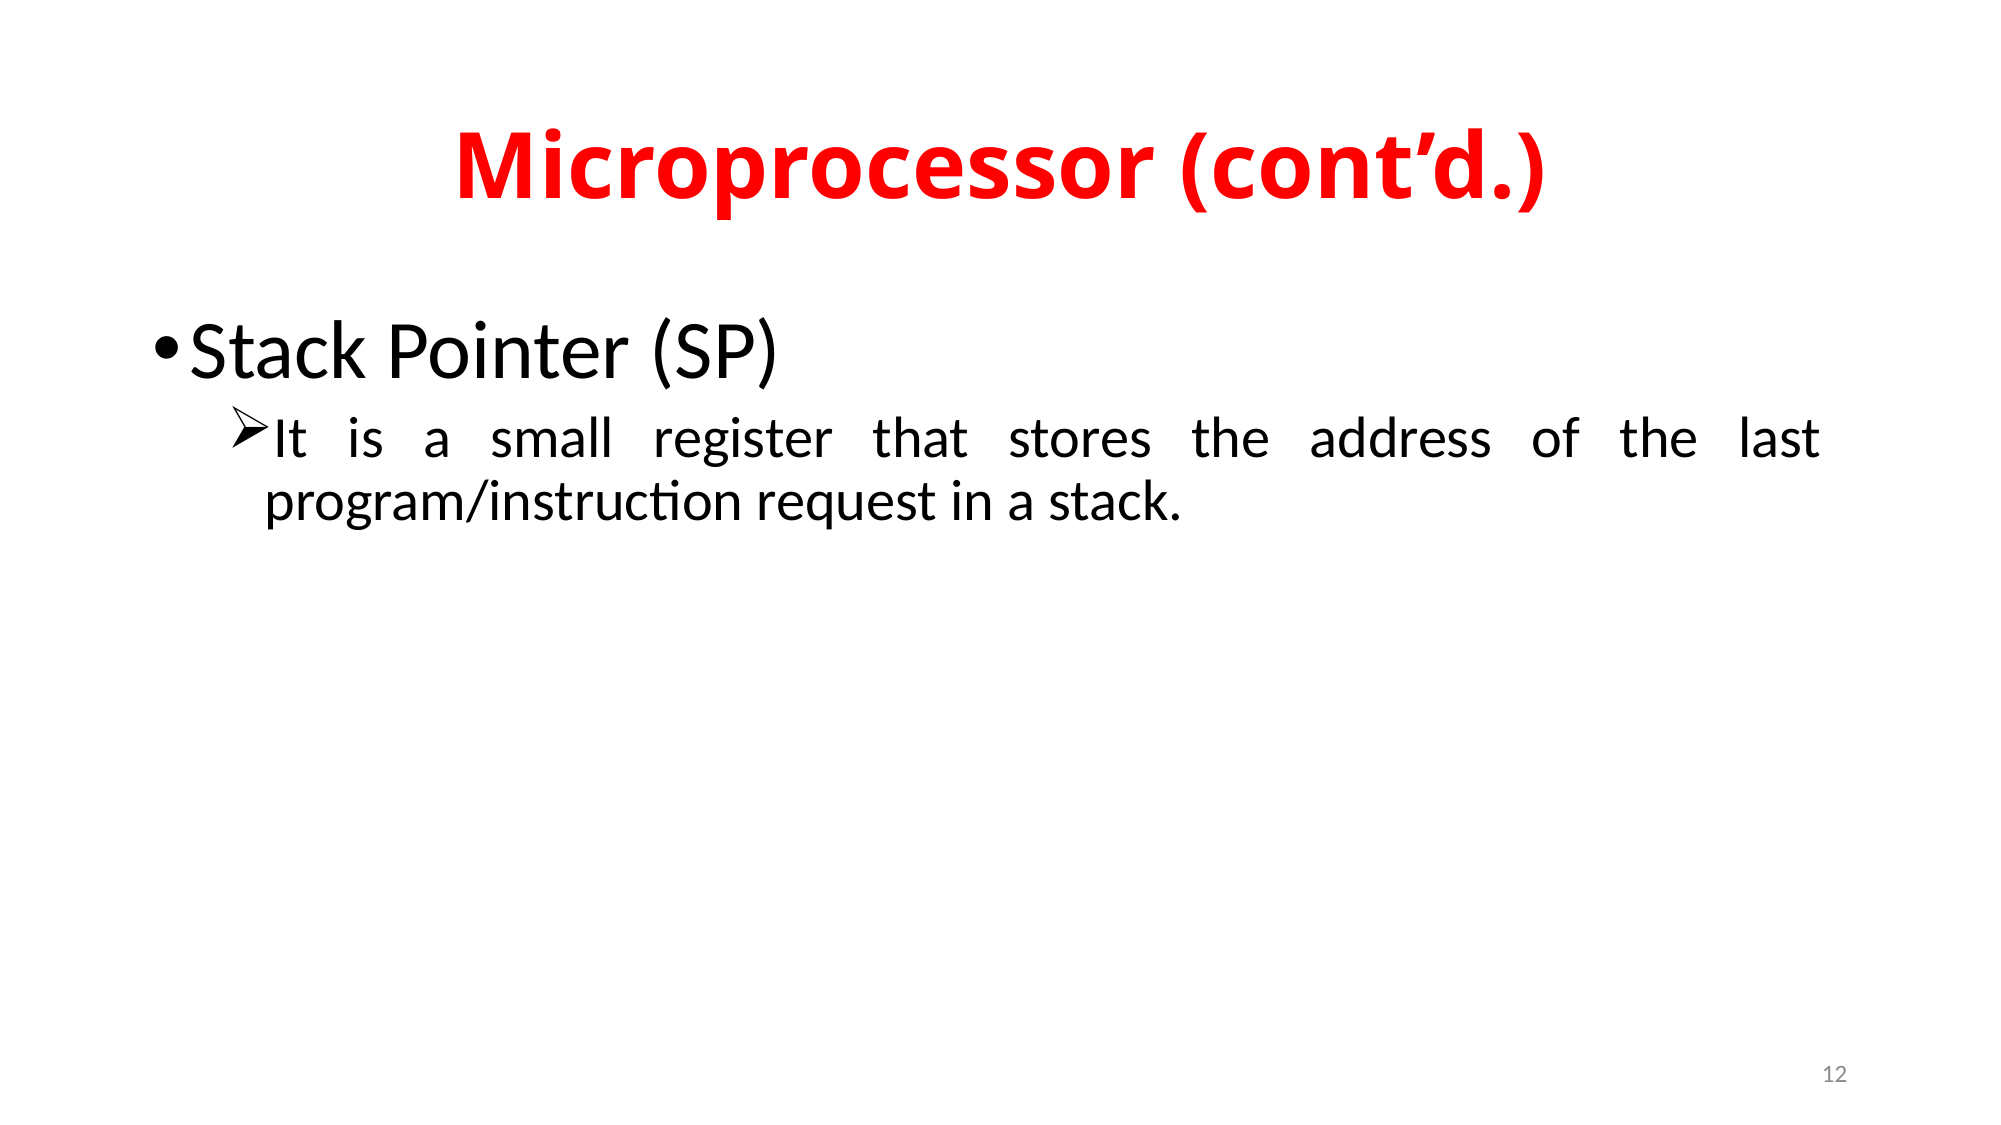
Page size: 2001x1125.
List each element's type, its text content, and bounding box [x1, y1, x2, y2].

list Stack Pointer (SP) It is a small register that stores the address of the last program/instruction request in a stack. [137, 299, 1837, 1014]
slide_number 12 [1412, 1042, 1863, 1103]
title Microprocessor (cont’d.) [137, 59, 1863, 278]
